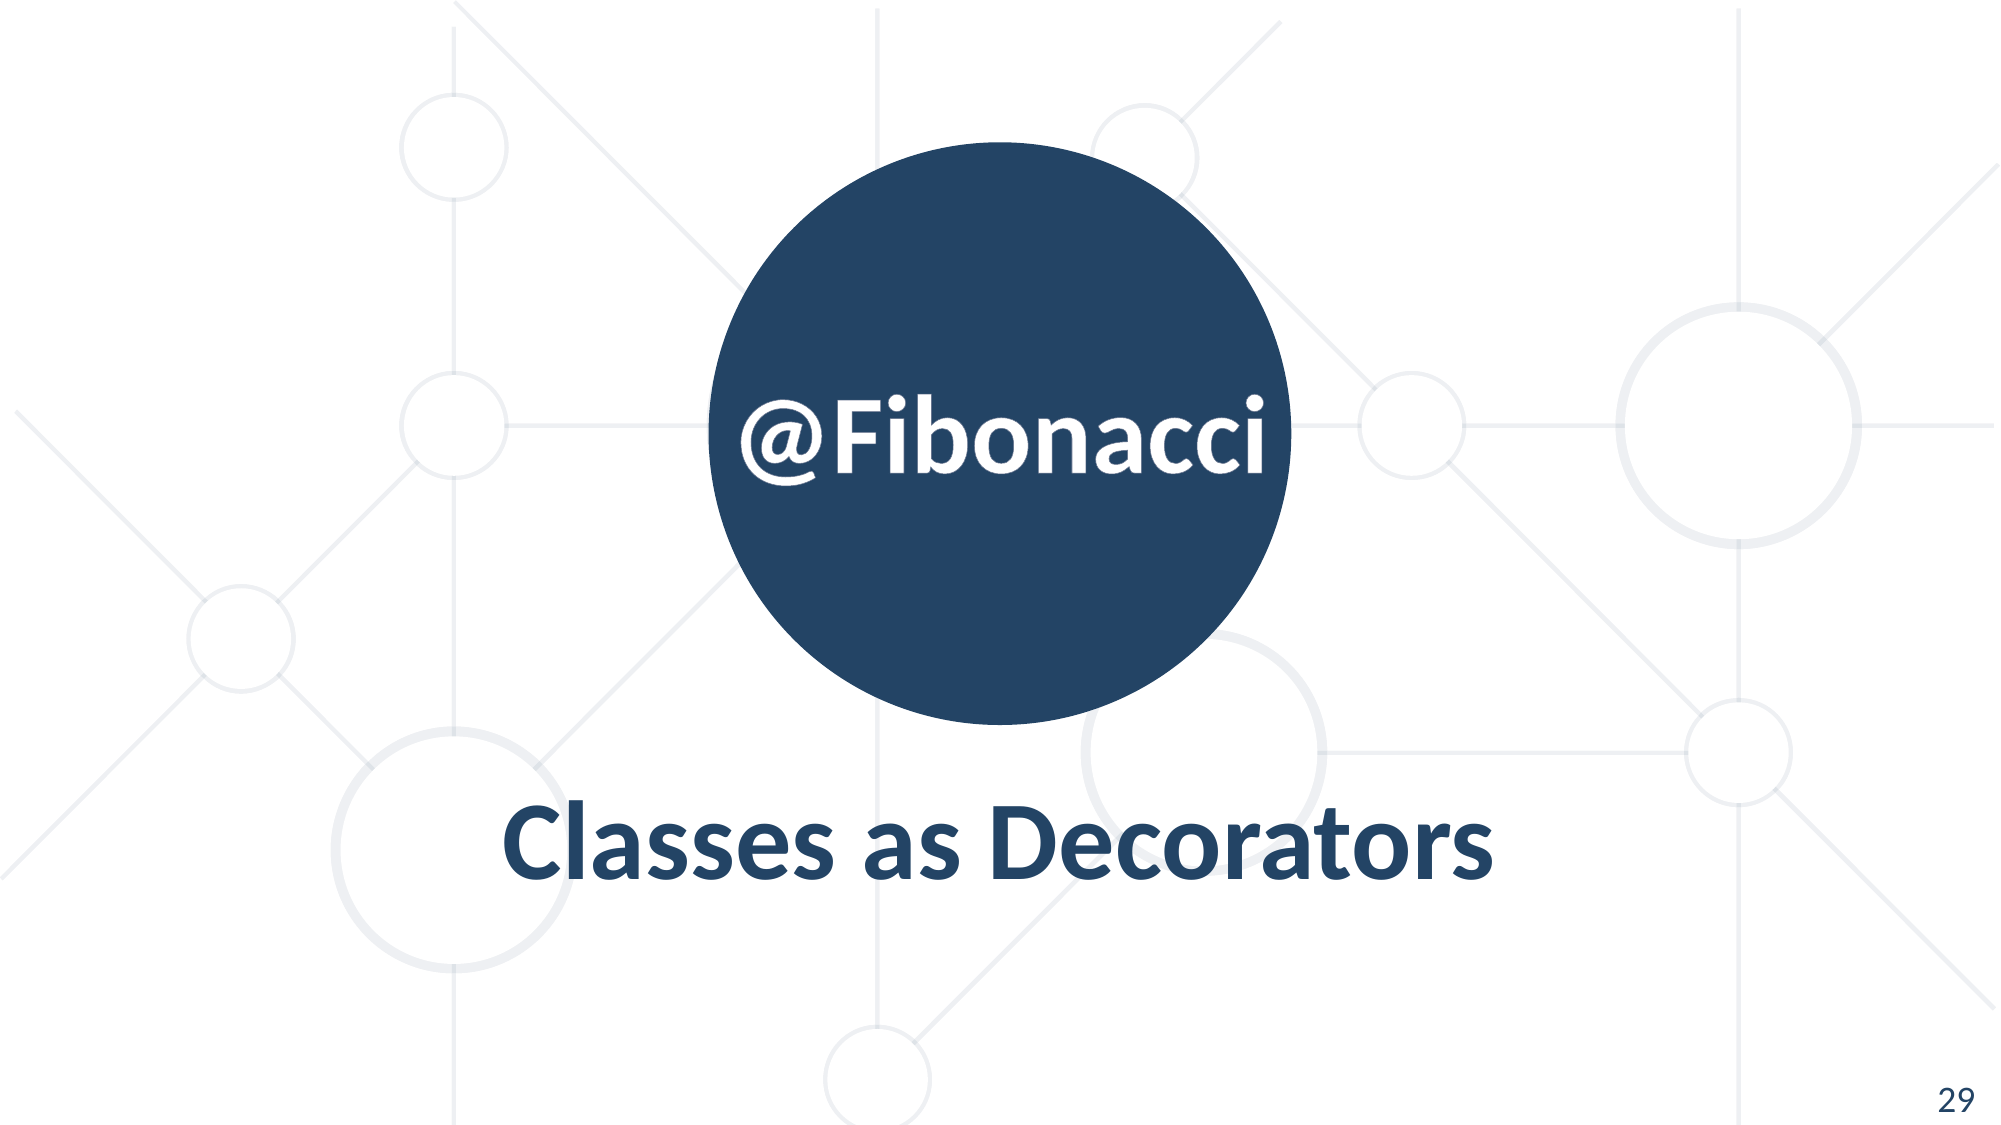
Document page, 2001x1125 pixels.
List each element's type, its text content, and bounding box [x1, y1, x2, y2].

text_box @Fibonacci [715, 353, 1285, 504]
slide_number 29 [1922, 1067, 2000, 1117]
title Classes as Decorators [100, 771, 1900, 898]
